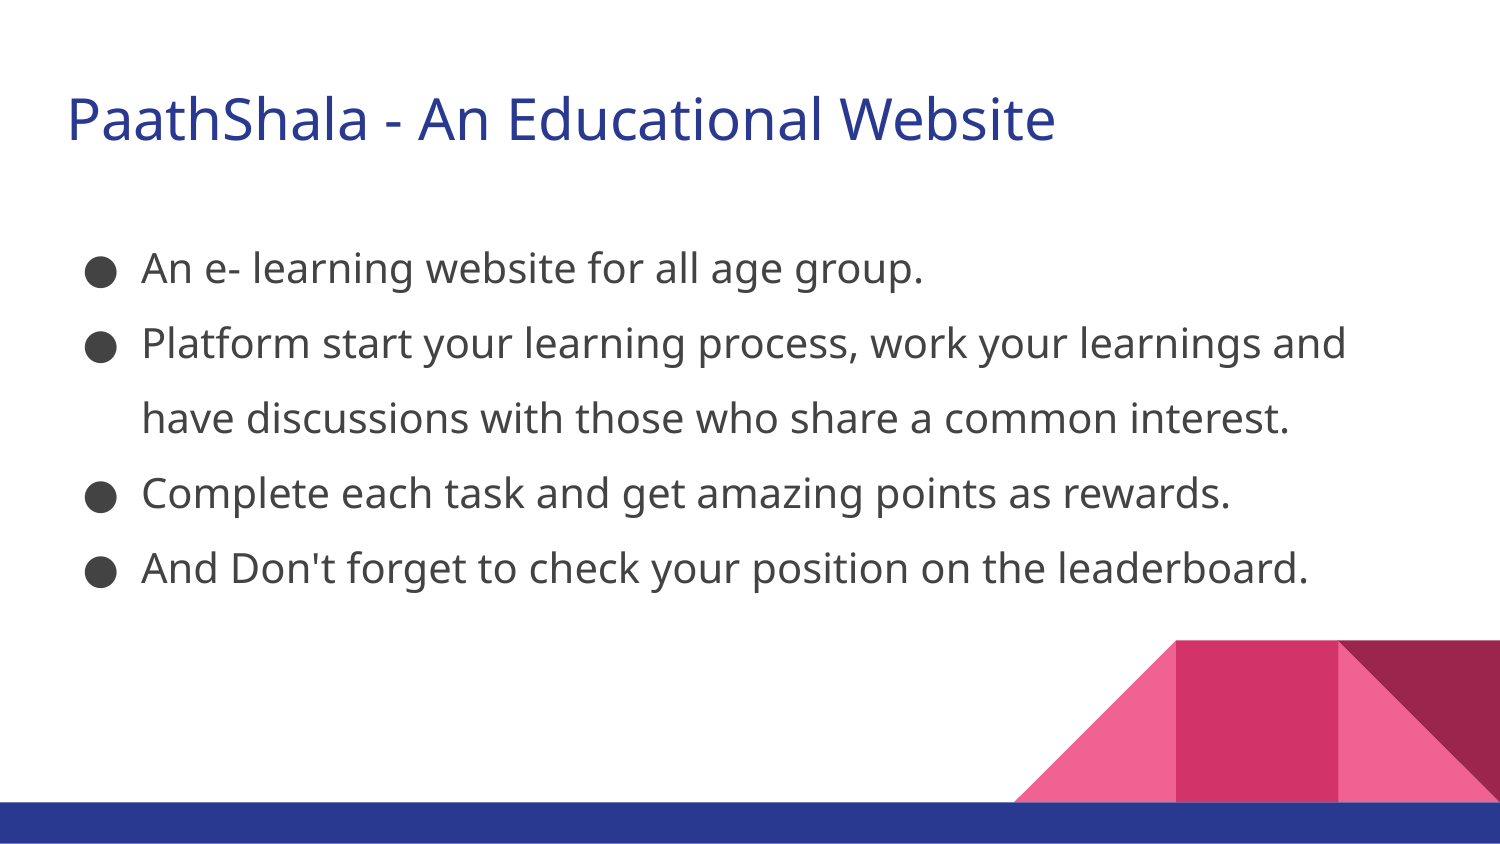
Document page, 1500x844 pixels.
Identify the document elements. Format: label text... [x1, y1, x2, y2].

list An e- learning website for all age group. Platform start your learning process, work your learnings and have discussions with those who share a common interest. Complete each task and get amazing points as rewards. And Don't forget to check your position on the leaderboard. [51, 201, 1449, 750]
title PaathShala - An Educational Website [51, 67, 1449, 167]
